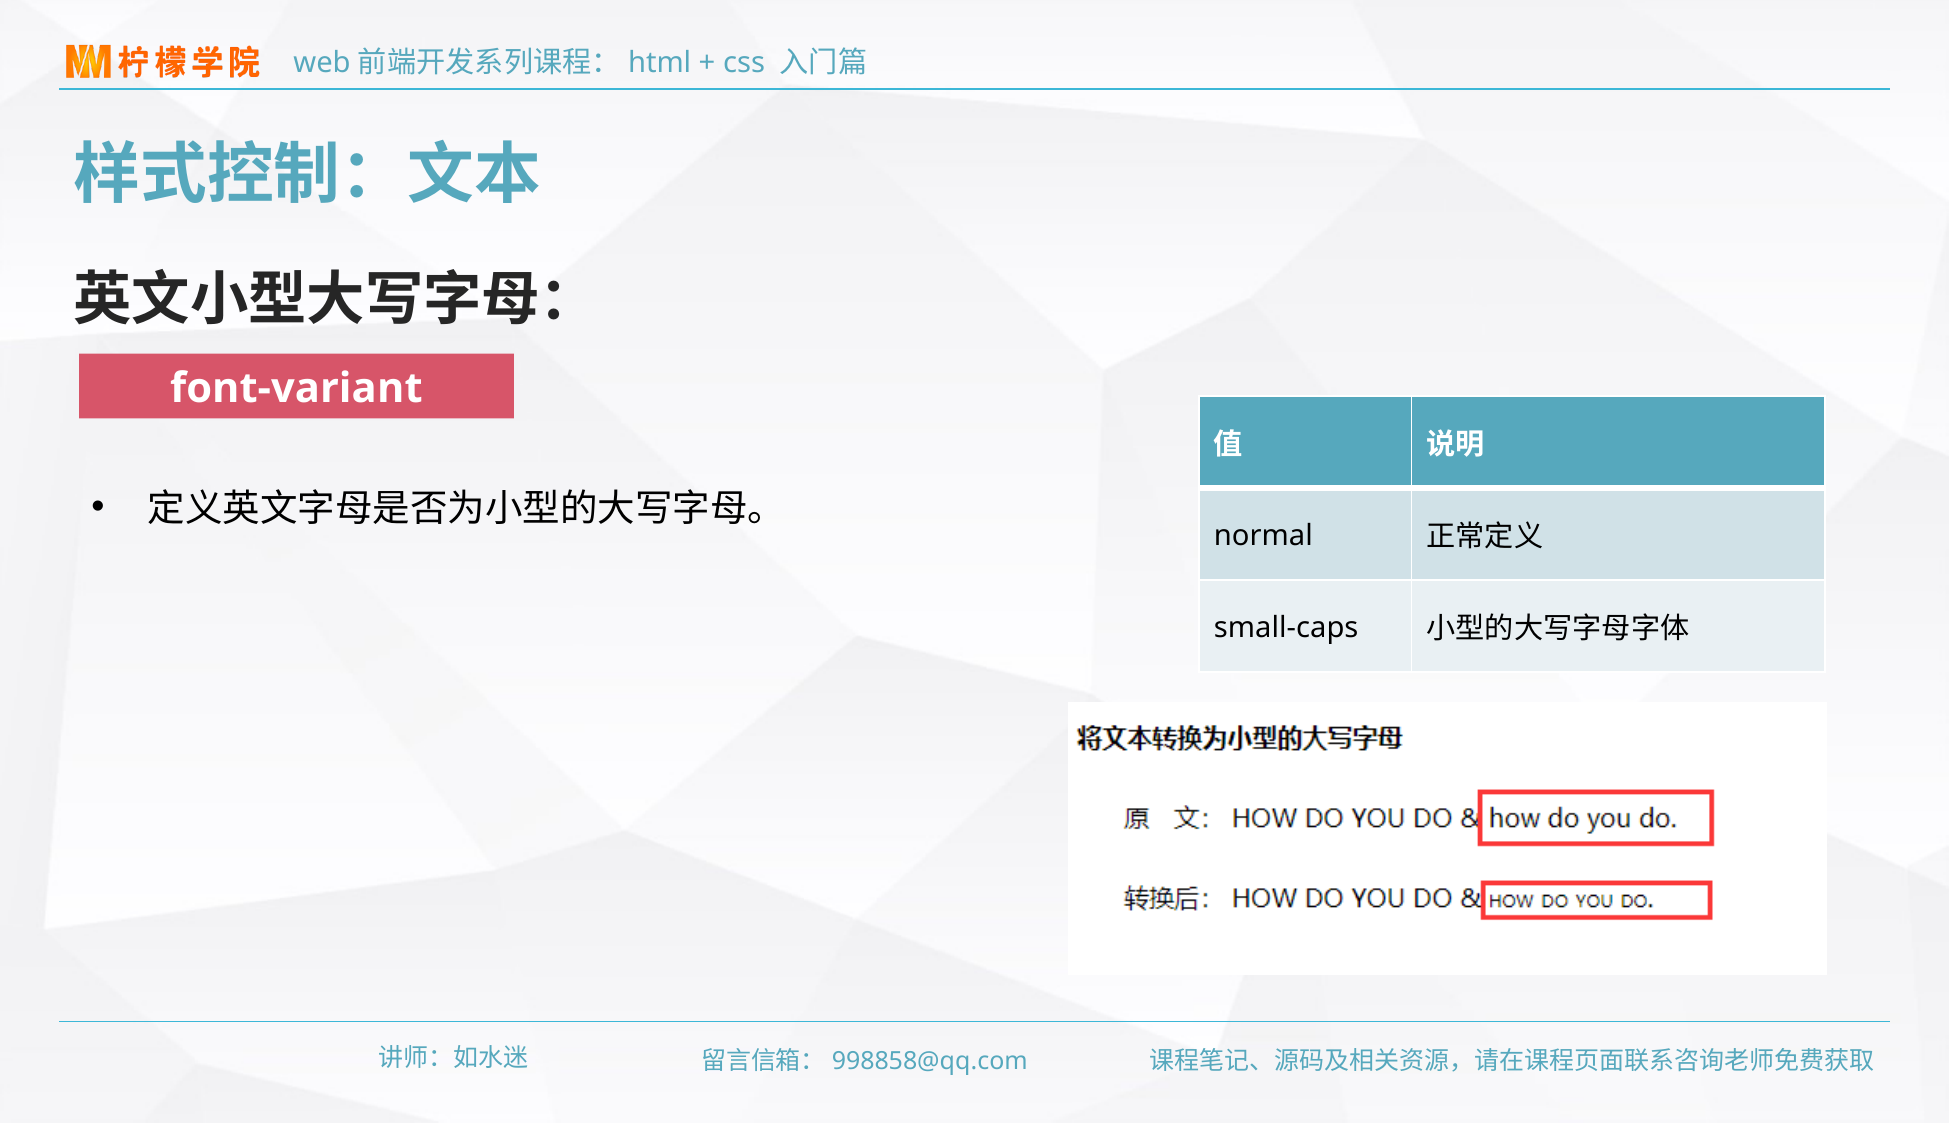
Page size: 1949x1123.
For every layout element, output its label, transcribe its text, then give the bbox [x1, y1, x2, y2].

table_header 说明 [1412, 397, 1824, 485]
table_cell normal [1200, 491, 1411, 579]
text_box 样式控制：文本 [59, 123, 1890, 219]
table_cell small-caps [1200, 581, 1411, 671]
table_header 值 [1200, 397, 1411, 485]
picture [0, 0, 1949, 1123]
table_cell 正常定义 [1412, 491, 1824, 579]
table_cell 小型的大写字母字体 [1412, 581, 1824, 671]
text_box font-variant [79, 353, 514, 419]
text_box 定义英文字母是否为小型的大写字母。 [76, 431, 1198, 616]
text_box 英文小型大写字母： [59, 253, 1058, 339]
